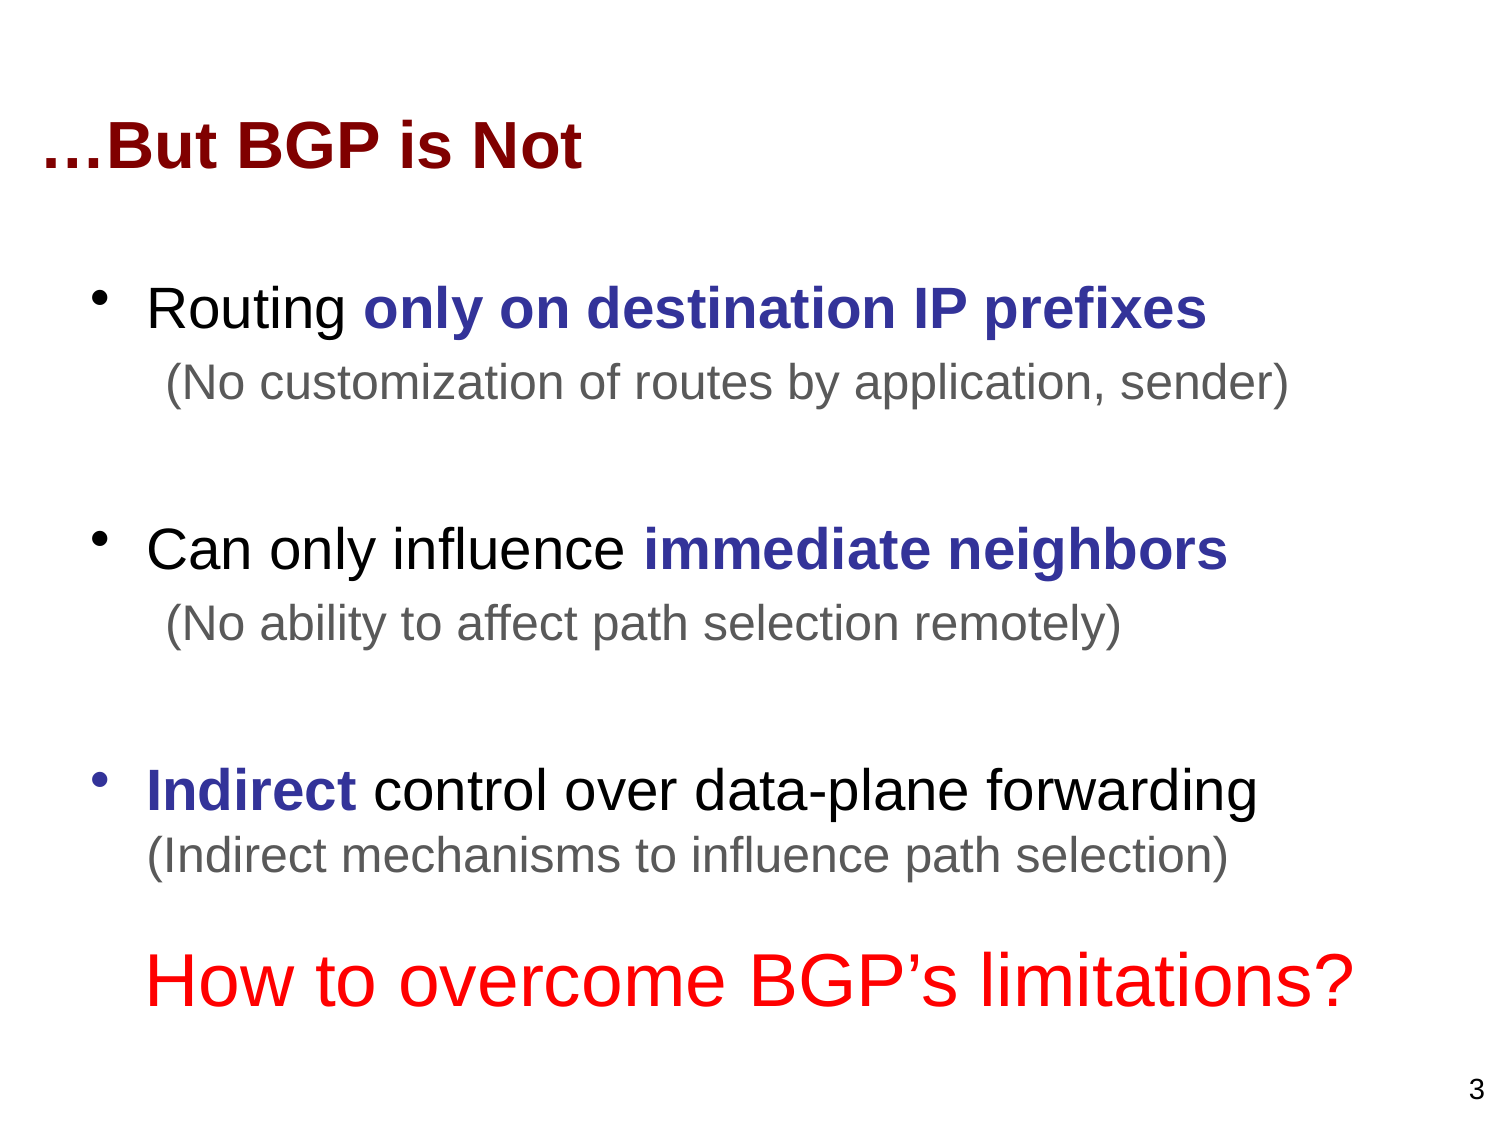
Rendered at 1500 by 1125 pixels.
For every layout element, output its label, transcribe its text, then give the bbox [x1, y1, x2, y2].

text_box How to overcome BGP’s limitations? [129, 923, 1371, 1029]
title …But BGP is Not [24, 47, 1463, 236]
slide_number 3 [1149, 1062, 1500, 1101]
list Routing only on destination IP prefixes (No customization of routes by application, sender) Can only influence immediate neighbors (No ability to affect path selection remotely) Indirect control over data-plane forwarding (Indirect mechanisms to influence path selection) [74, 262, 1426, 1006]
